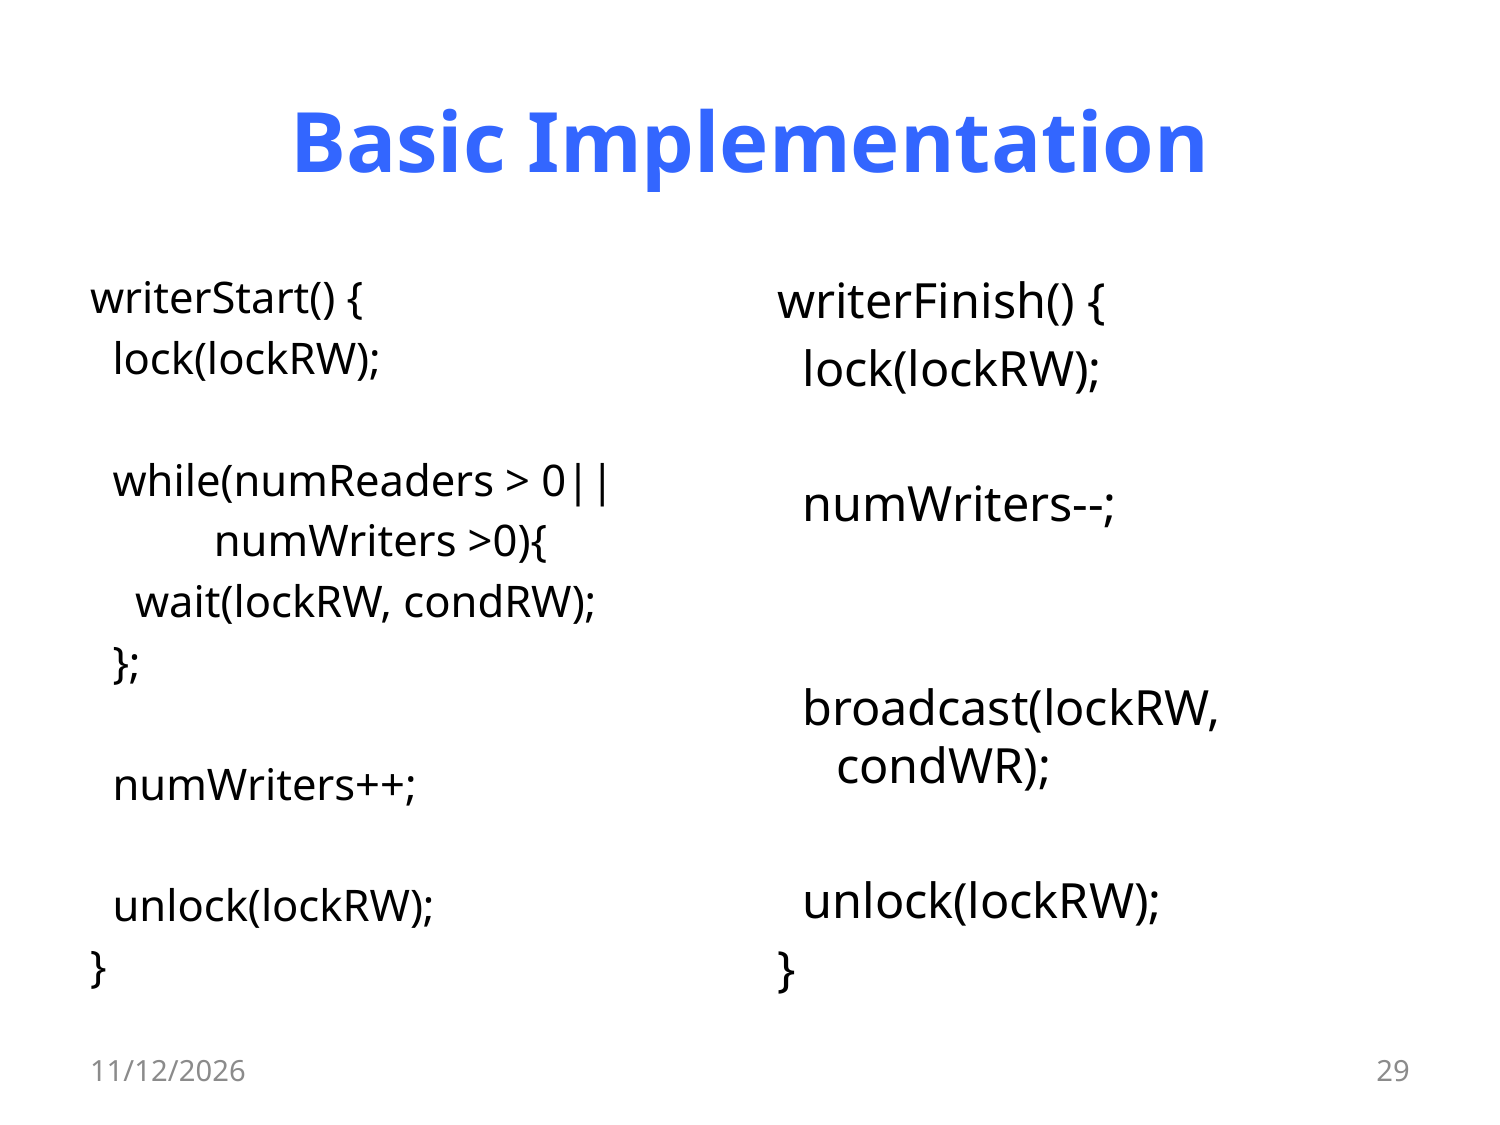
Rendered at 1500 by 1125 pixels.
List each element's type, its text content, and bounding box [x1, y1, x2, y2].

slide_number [75, 1042, 425, 1103]
title Basic Implementation [75, 45, 1425, 233]
list writerFinish() { lock(lockRW); numWriters--; broadcast(lockRW, condWR); unlock(lockRW); } [762, 262, 1425, 1005]
list writerStart() { lock(lockRW); while(numReaders > 0|| numWriters >0){ wait(lockRW, condRW); }; numWriters++; unlock(lockRW); } [75, 262, 738, 1005]
slide_number 29 [1074, 1042, 1425, 1103]
